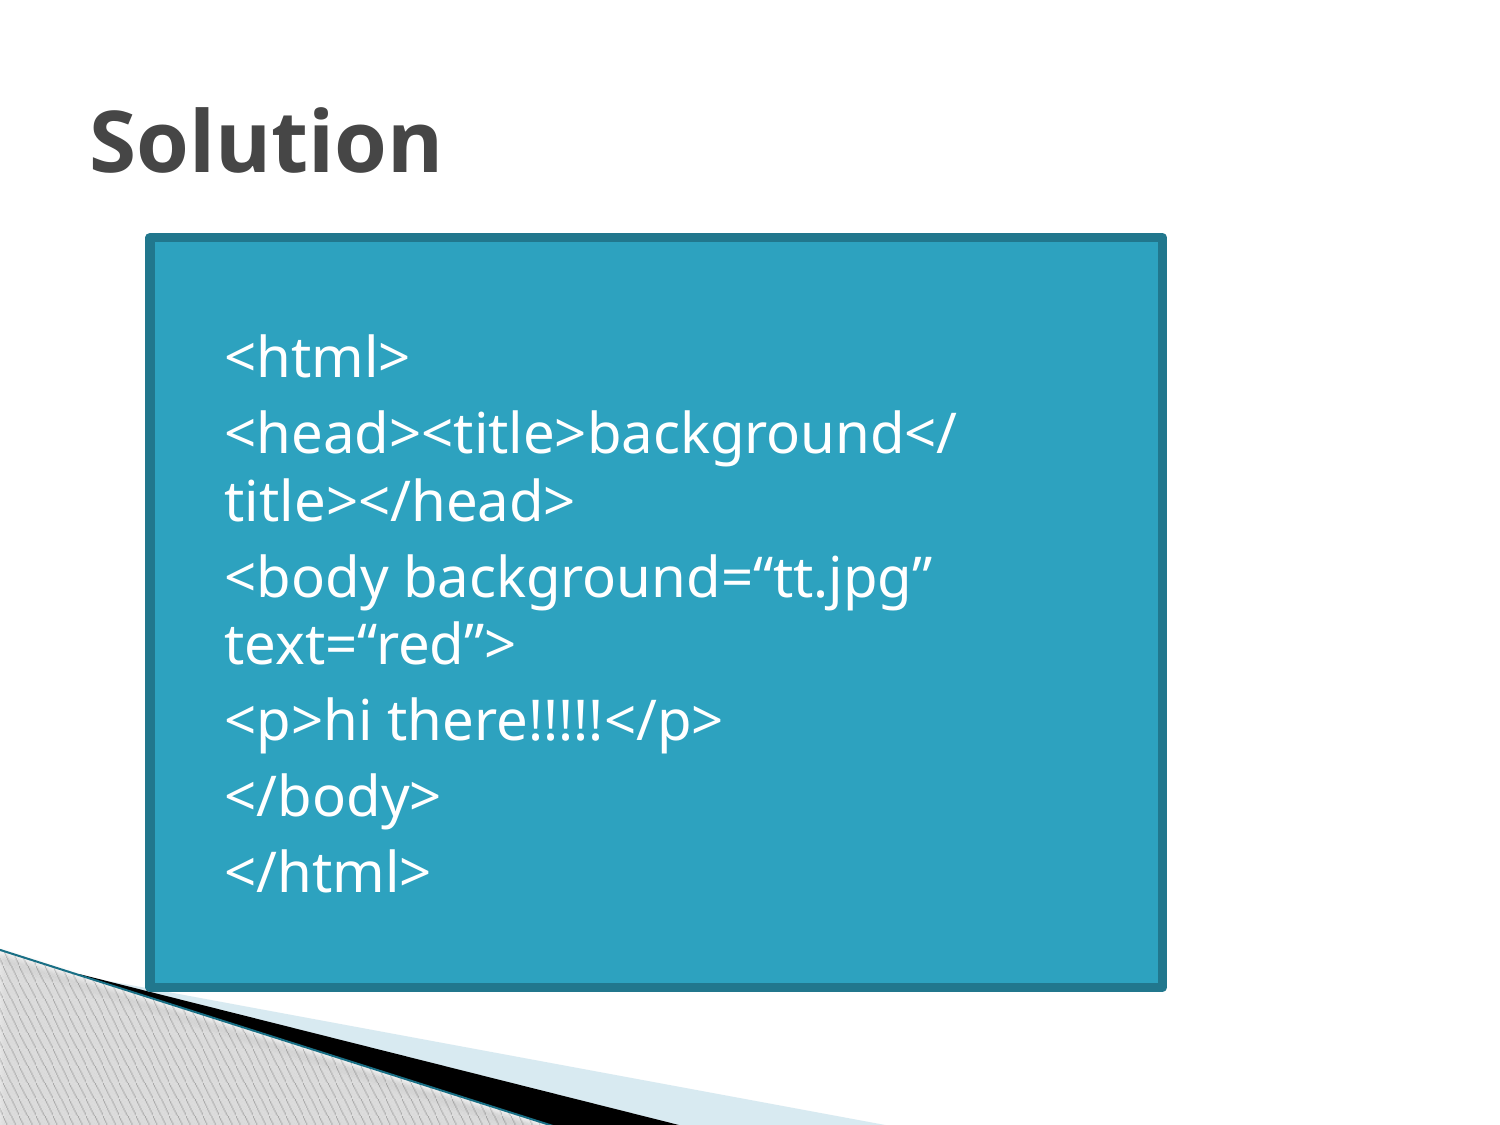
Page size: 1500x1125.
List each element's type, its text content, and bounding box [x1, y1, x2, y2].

title Solution [75, 45, 1425, 233]
list <html> <head><title>background</title></head> <body background=“tt.jpg” text=“red”> <p>hi there!!!!!</p> </body> </html> [145, 233, 1167, 992]
